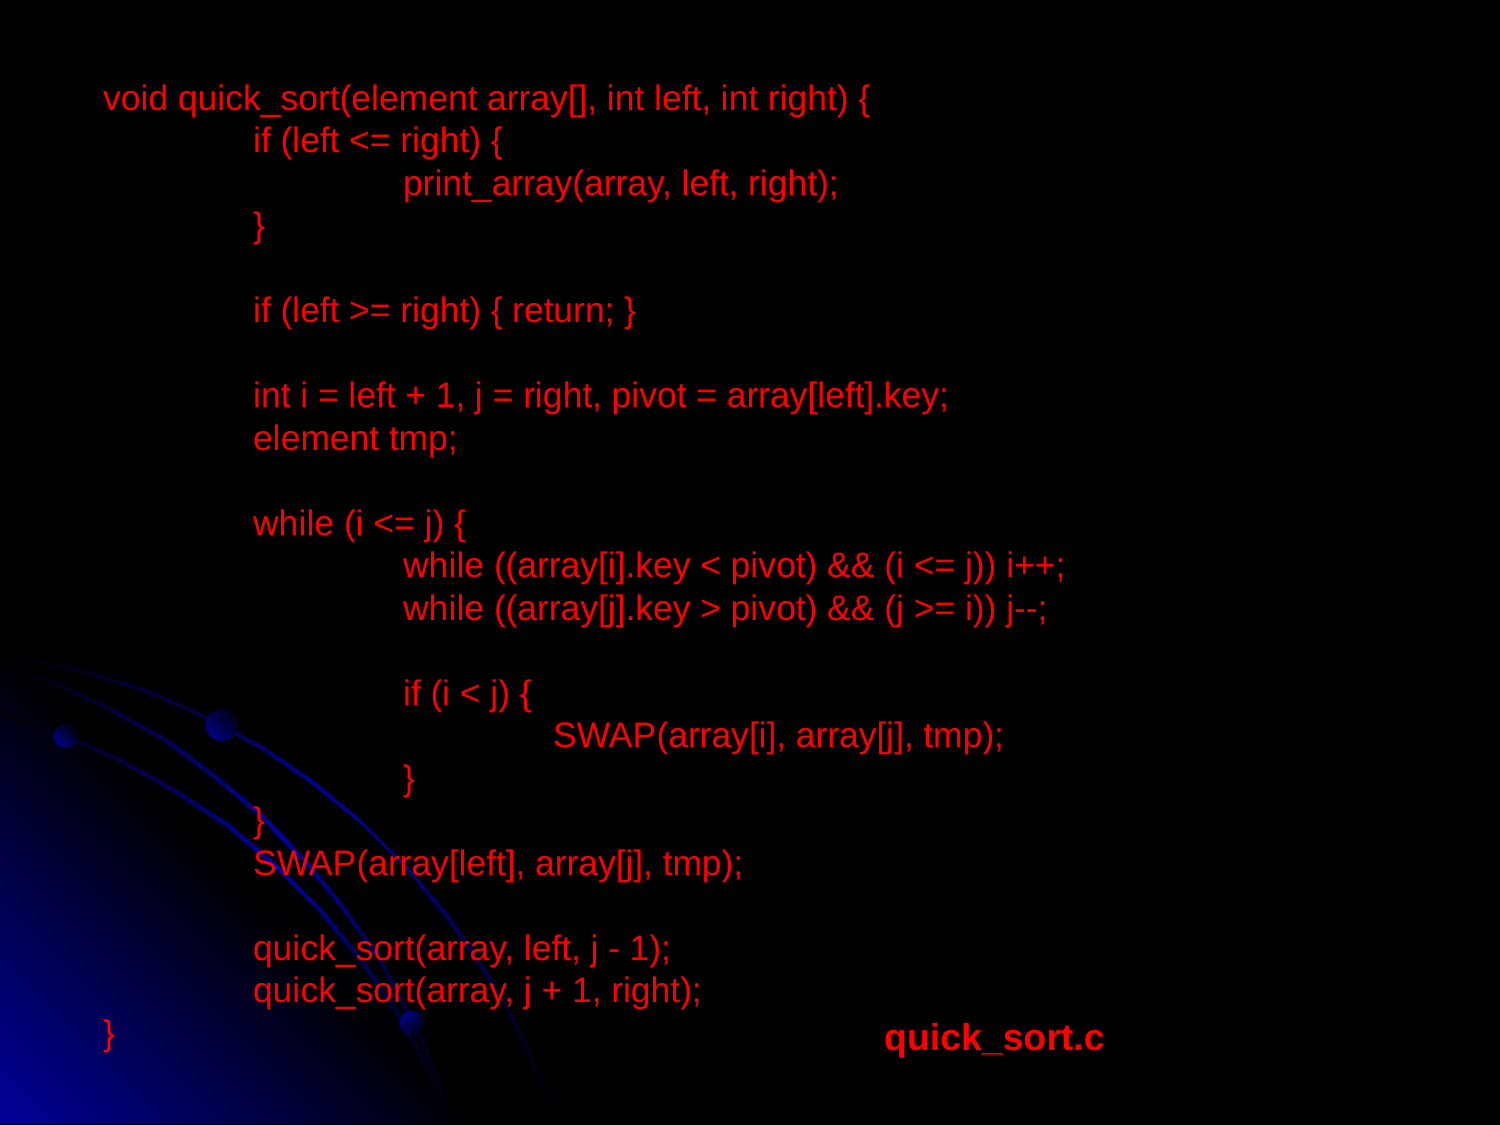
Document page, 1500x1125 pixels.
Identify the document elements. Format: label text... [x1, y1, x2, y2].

text_box quick_sort.c [869, 1005, 1120, 1066]
text_box void quick_sort(element array[], int left, int right) { if (left <= right) { print_array(array, left, right); } if (left >= right) { return; } int i = left + 1, j = right, pivot = array[left].key; element tmp; while (i <= j) { while ((array[i].key < pivot) && (i <= j)) i++; while ((array[j].key > pivot) && (j >= i)) j--; if (i < j) { SWAP(array[i], array[j], tmp); } } SWAP(array[left], array[j], tmp); quick_sort(array, left, j - 1); quick_sort(array, j + 1, right); } [88, 67, 1459, 1060]
